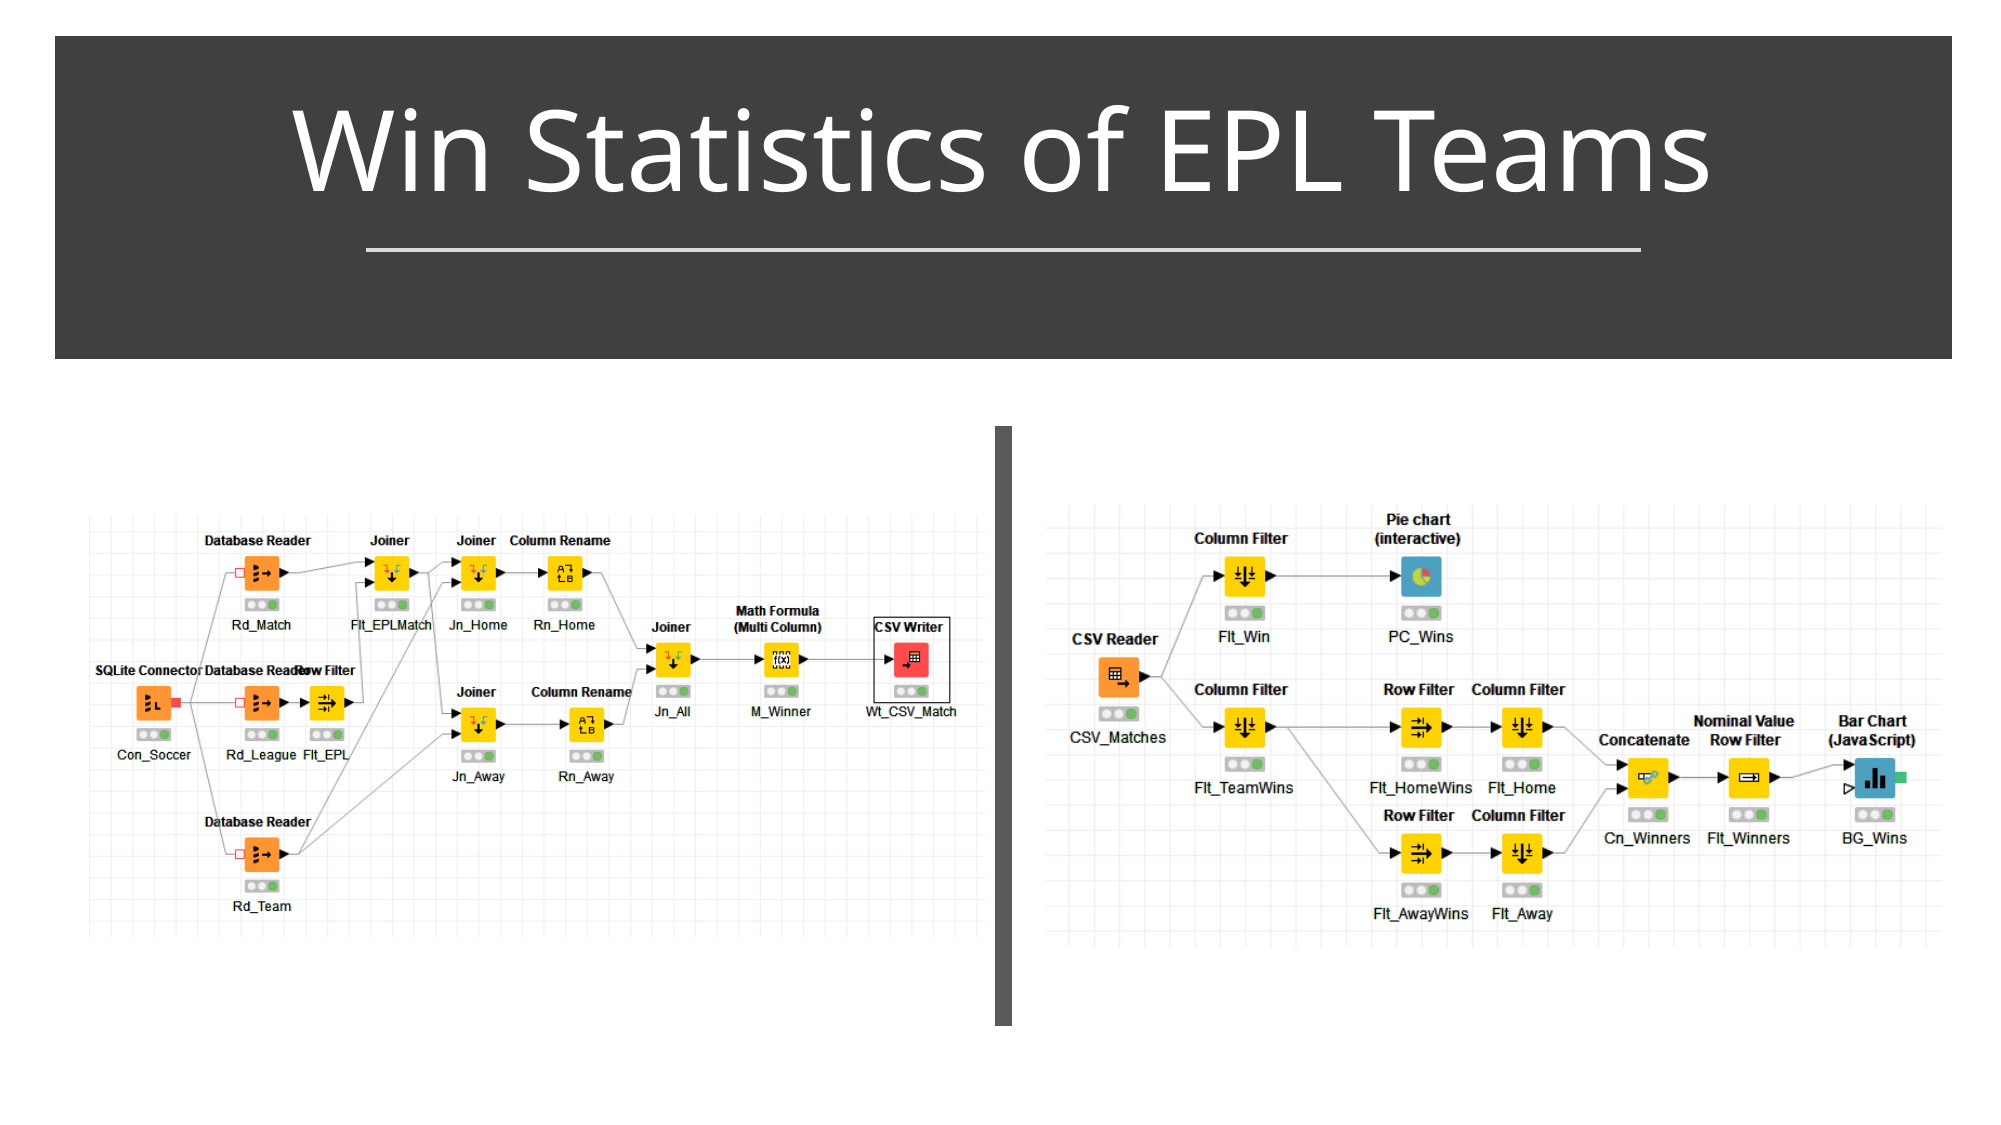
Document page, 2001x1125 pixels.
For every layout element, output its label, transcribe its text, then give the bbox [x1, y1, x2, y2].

title Win Statistics of EPL Teams [89, 71, 1917, 224]
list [89, 515, 985, 937]
text_box [64, 45, 1942, 350]
picture [1046, 505, 1942, 947]
